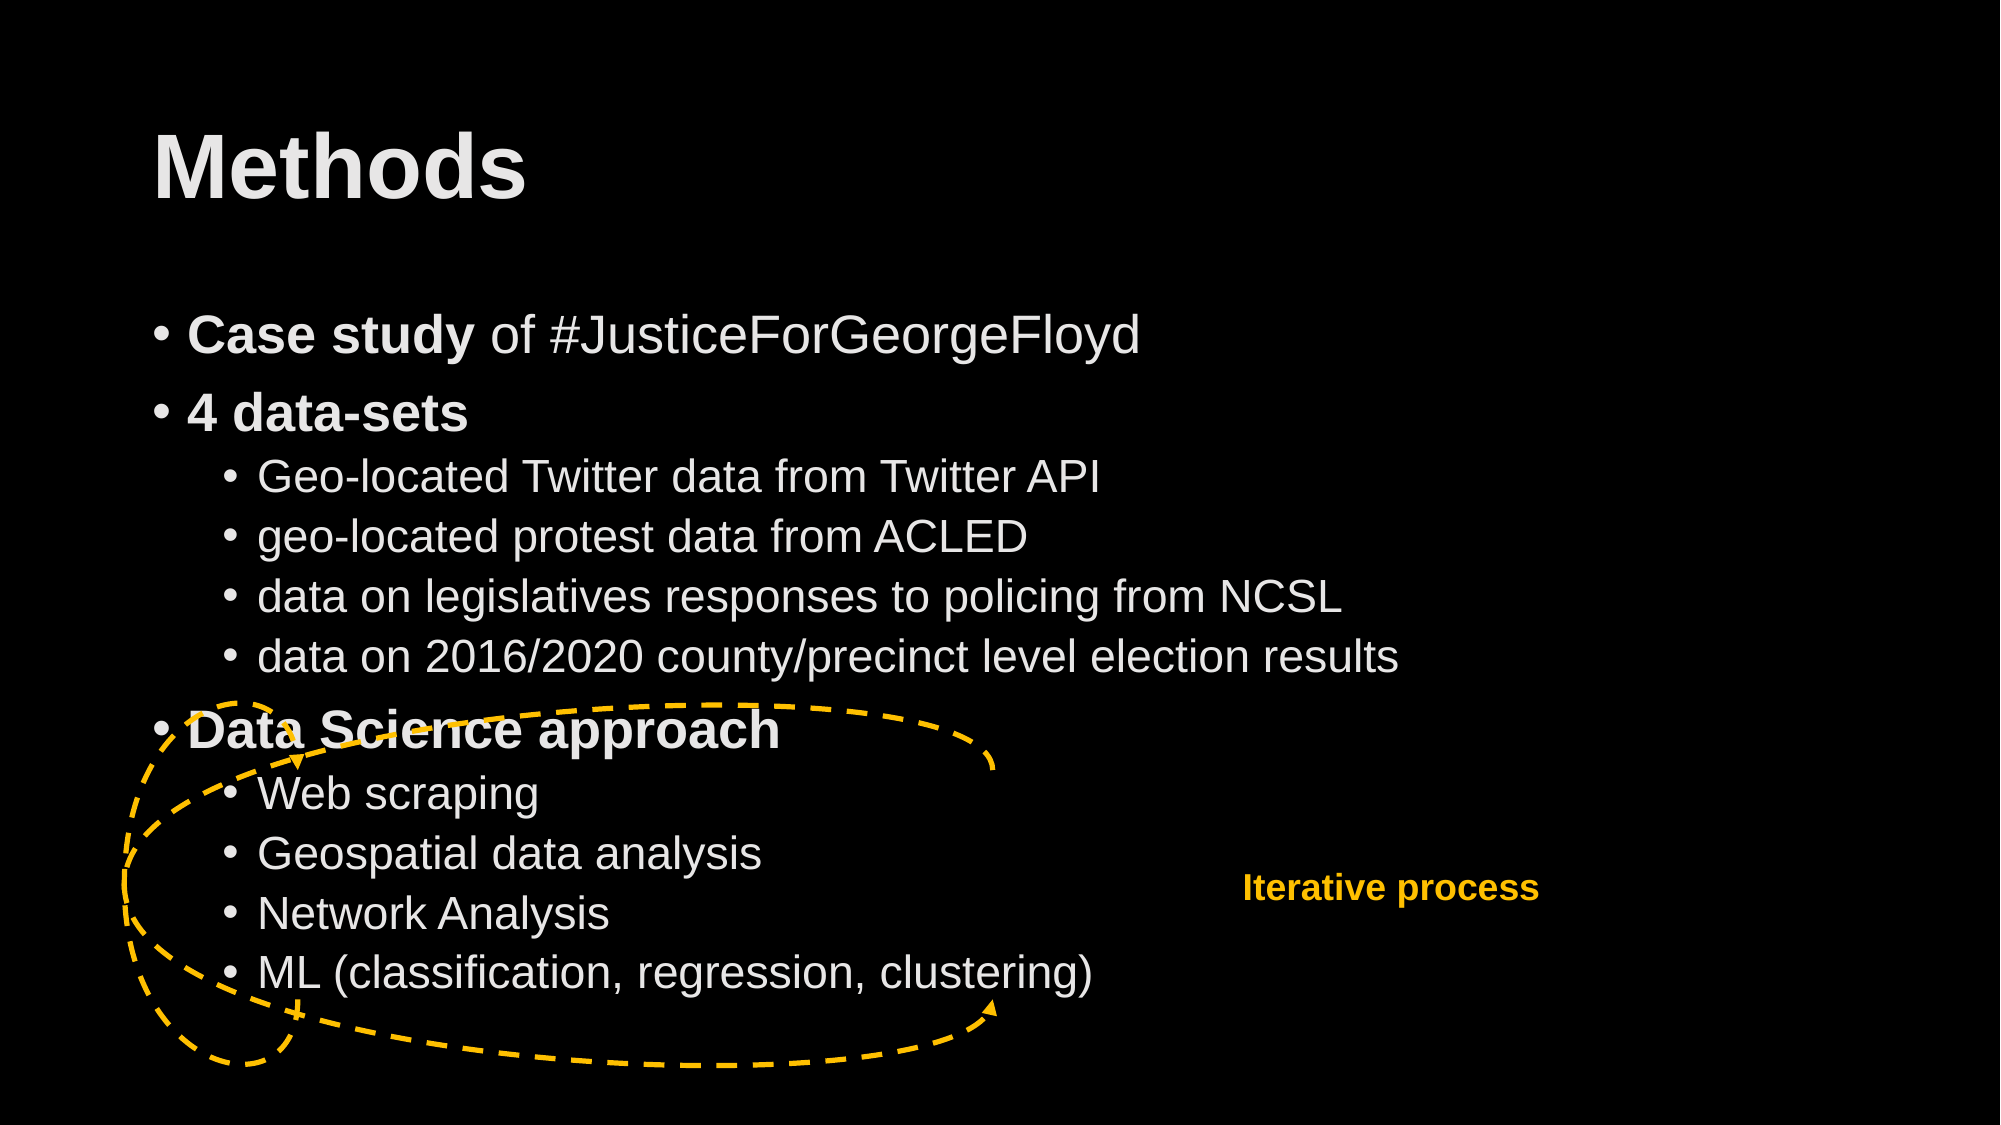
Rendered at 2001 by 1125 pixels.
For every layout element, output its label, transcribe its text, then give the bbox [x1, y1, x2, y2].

title Methods [137, 59, 1863, 278]
list Case study of #JusticeForGeorgeFloyd 4 data-sets Geo-located Twitter data from Twitter API geo-located protest data from ACLED data on legislatives responses to policing from NCSL data on 2016/2020 county/precinct level election results Data Science approach Web scraping Geospatial data analysis Network Analysis ML (classification, regression, clustering) [137, 299, 1863, 1014]
text_box Iterative process [1227, 855, 1654, 916]
text_box [152, 721, 1138, 1048]
